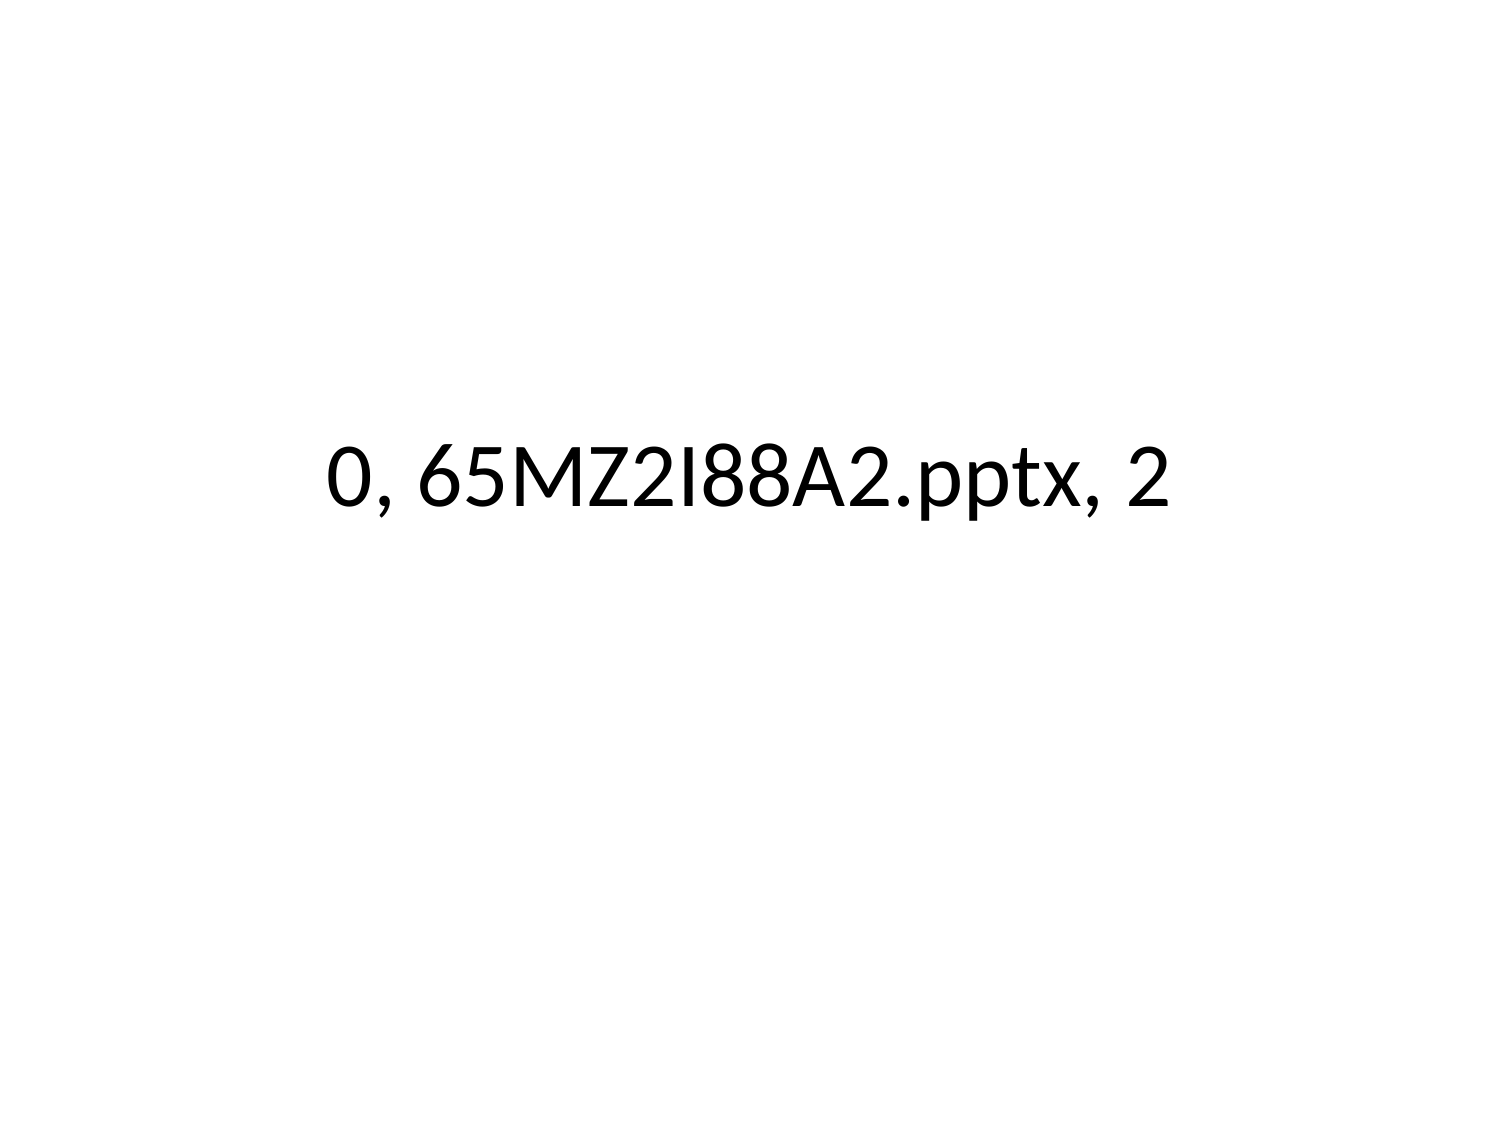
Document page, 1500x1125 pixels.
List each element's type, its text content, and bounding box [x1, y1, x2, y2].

title 0, 65MZ2I88A2.pptx, 2 [112, 349, 1388, 591]
